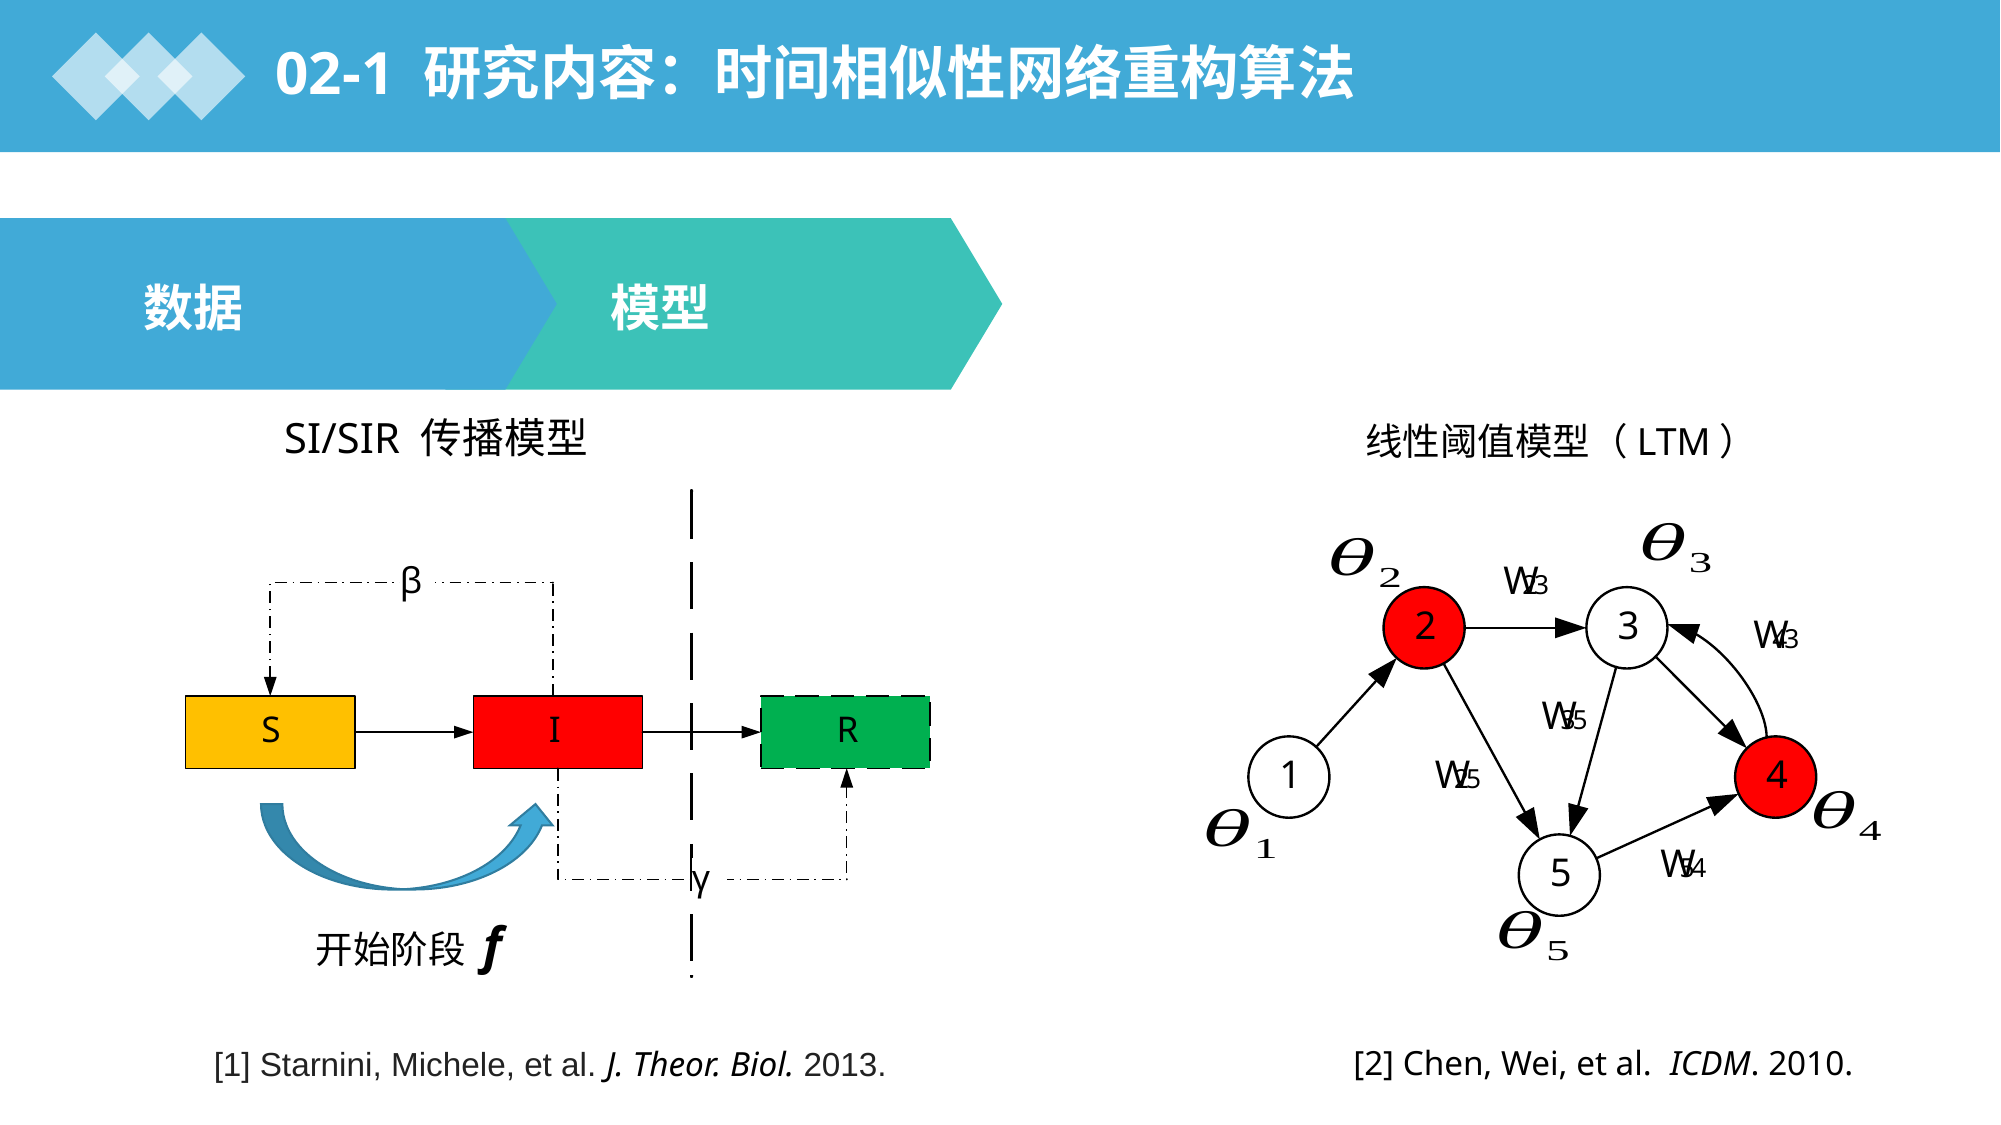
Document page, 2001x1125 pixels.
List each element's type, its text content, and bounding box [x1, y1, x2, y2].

text_box 数据 [128, 268, 259, 344]
text_box [0, 217, 559, 391]
text_box [2] Chen, Wei, et al. ICDM. 2010. [1338, 1034, 1869, 1090]
list 02-1 研究内容：时间相似性网络重构算法 [260, 24, 1903, 127]
text_box 线性阈值模型（LTM） [1350, 410, 1772, 471]
picture [1243, 547, 1819, 917]
text_box [1] Starnini, Michele, et al. J. Theor. Biol. 2013. [198, 1035, 1199, 1091]
text_box [507, 217, 1004, 391]
text_box SI/SIR 传播模型 [269, 404, 603, 470]
text_box 模型 [595, 268, 726, 344]
picture [182, 486, 931, 978]
